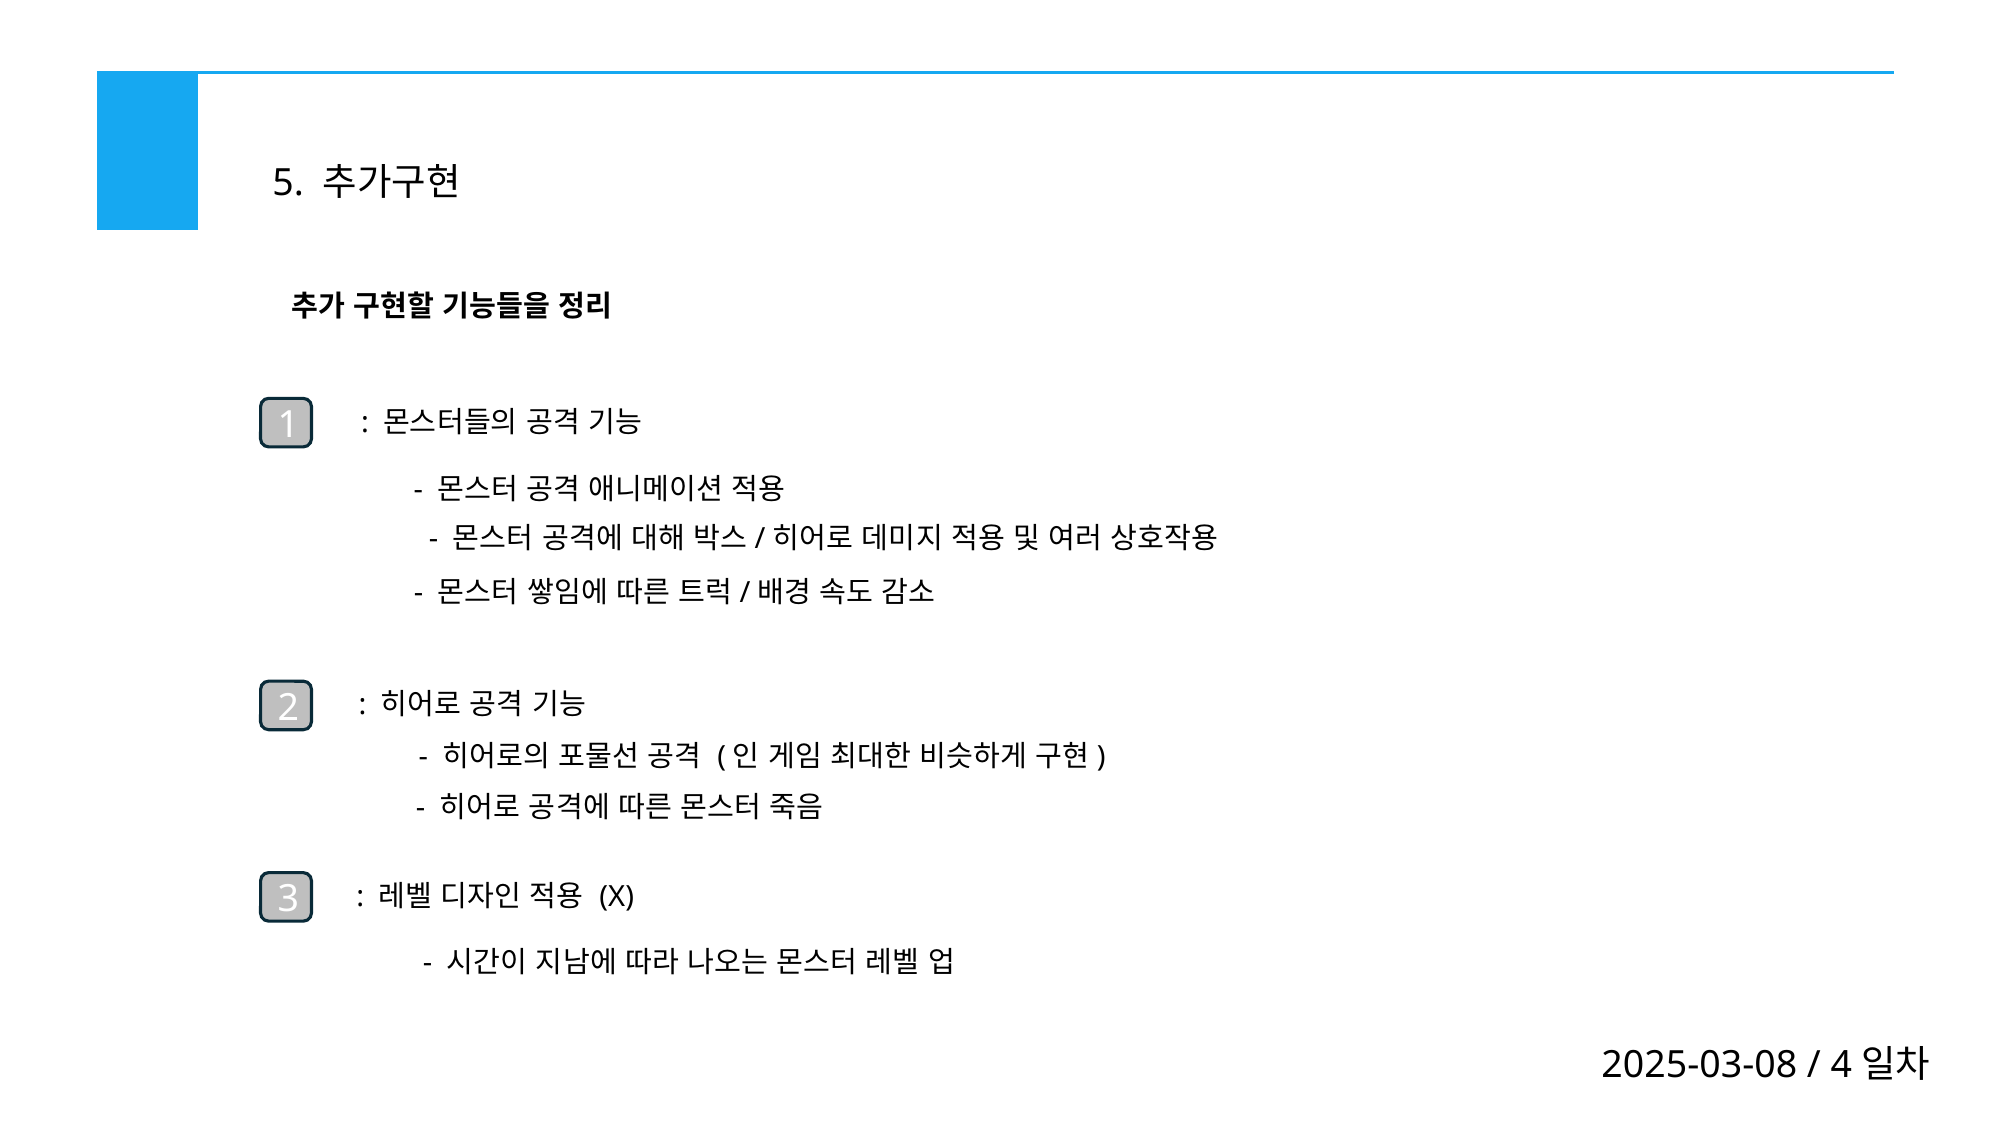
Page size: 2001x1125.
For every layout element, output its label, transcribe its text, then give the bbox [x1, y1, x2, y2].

text_box - 시간이 지남에 따라 나오는 몬스터 레벨 업 [408, 935, 971, 986]
text_box - 몬스터 공격 애니메이션 적용 [398, 462, 802, 513]
text_box - 히어로 공격에 따른 몬스터 죽음 [401, 781, 839, 831]
text_box 2025-03-08 / 4일차 [1586, 1033, 1946, 1093]
text_box 추가 구현할 기능들을 정리 [276, 279, 628, 330]
text_box 3 [258, 871, 314, 923]
text_box : 히어로 공격 기능 [343, 678, 602, 728]
text_box 5. 추가구현 [257, 150, 476, 211]
text_box : 몬스터들의 공격 기능 [346, 396, 658, 446]
text_box [97, 73, 198, 230]
text_box 1 [258, 396, 314, 449]
text_box - 몬스터 공격에 대해 박스/히어로 데미지 적용 및 여러 상호작용 [414, 511, 1243, 562]
text_box - 몬스터 쌓임에 따른 트럭/배경 속도 감소 [399, 565, 951, 616]
text_box : 레벨 디자인 적용 (X) [341, 869, 649, 920]
text_box 2 [258, 679, 314, 732]
text_box - 히어로의 포물선 공격 (인 게임 최대한 비슷하게 구현) [403, 729, 1121, 780]
